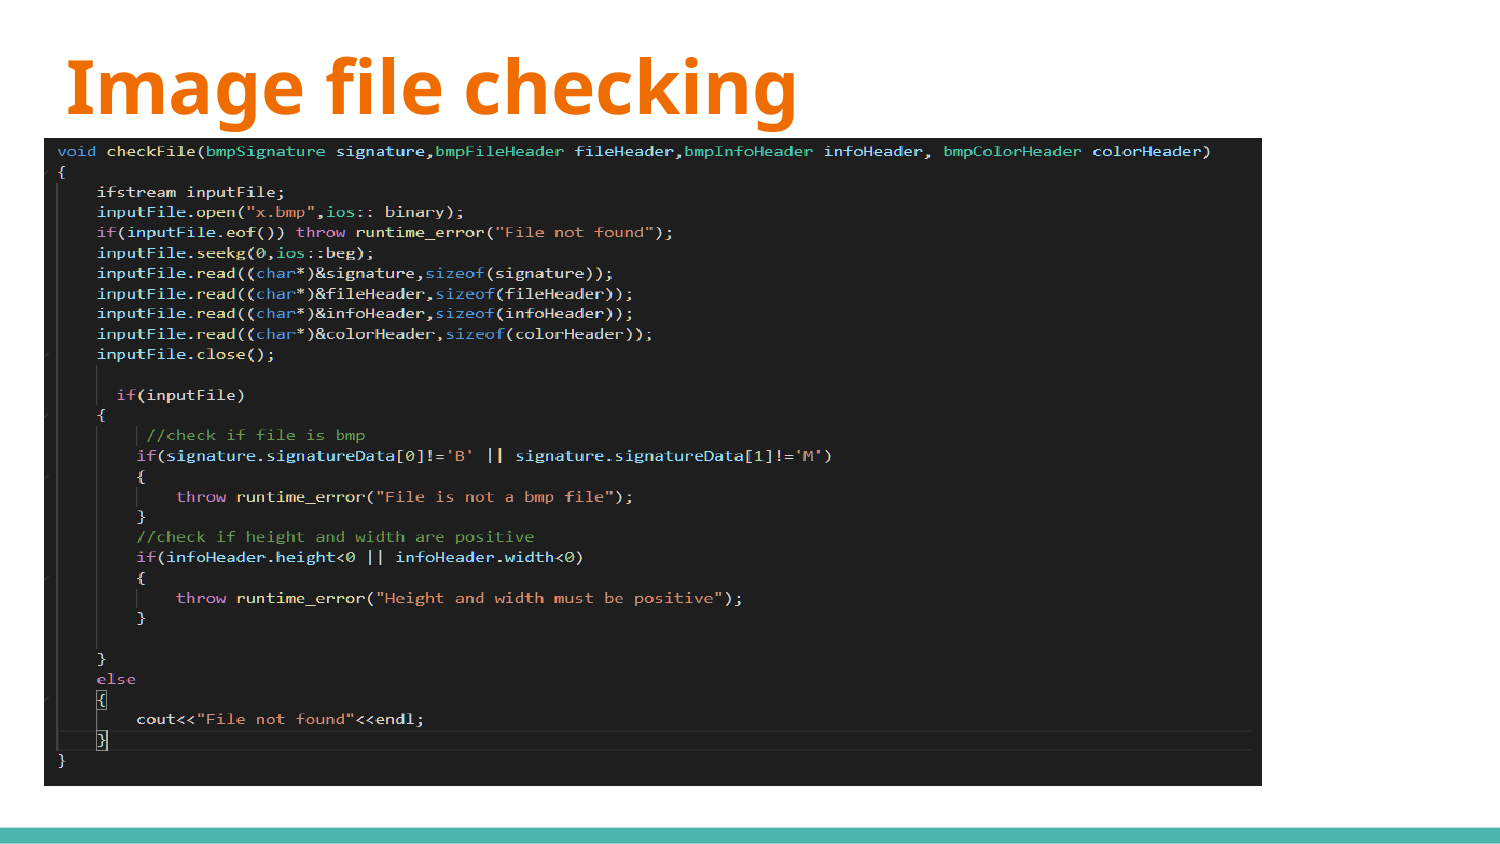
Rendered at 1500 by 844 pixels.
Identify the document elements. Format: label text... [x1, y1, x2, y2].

picture [43, 138, 1262, 787]
title Image file checking [51, 24, 1449, 189]
